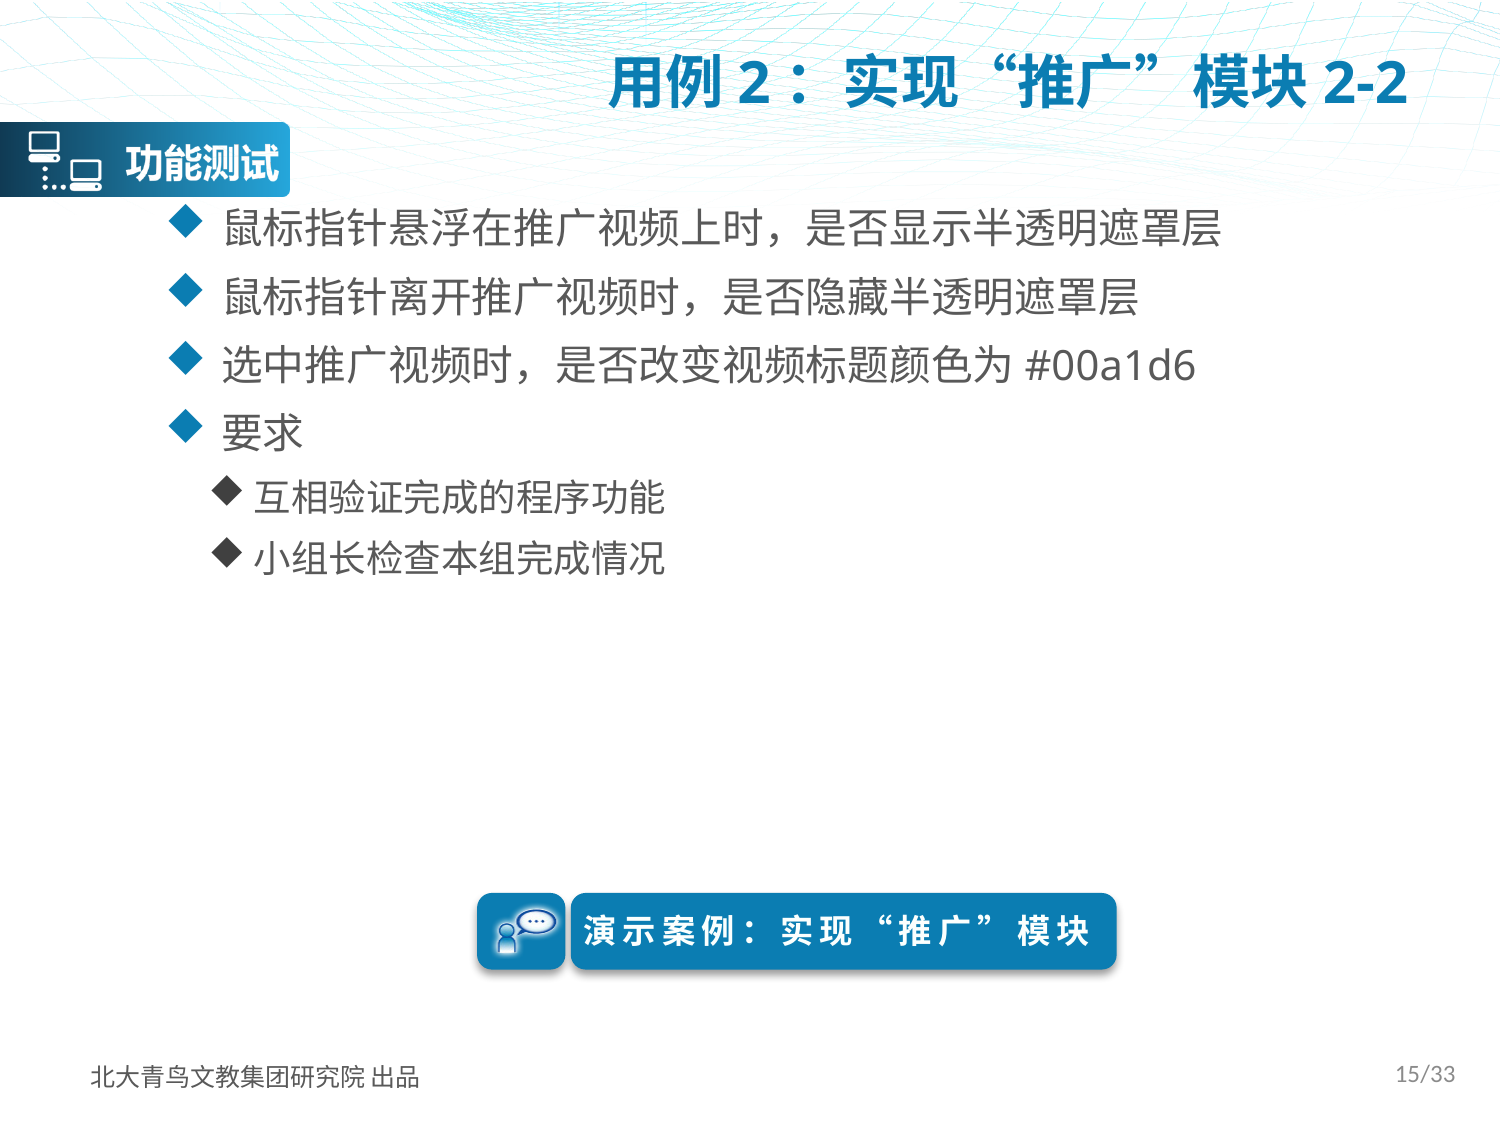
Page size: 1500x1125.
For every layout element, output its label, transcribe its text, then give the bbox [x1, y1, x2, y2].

slide_number 15/33 [1120, 1042, 1471, 1103]
list 鼠标指针悬浮在推广视频上时，是否显示半透明遮罩层 鼠标指针离开推广视频时，是否隐藏半透明遮罩层 选中推广视频时，是否改变视频标题颜色为#00a1d6 要求 互相验证完成的程序功能 小组长检查本组完成情况 [150, 184, 1424, 894]
title 用例2：实现“推广”模块2-2 [150, 45, 1424, 114]
picture [0, 2, 1500, 215]
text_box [395, 895, 1120, 967]
